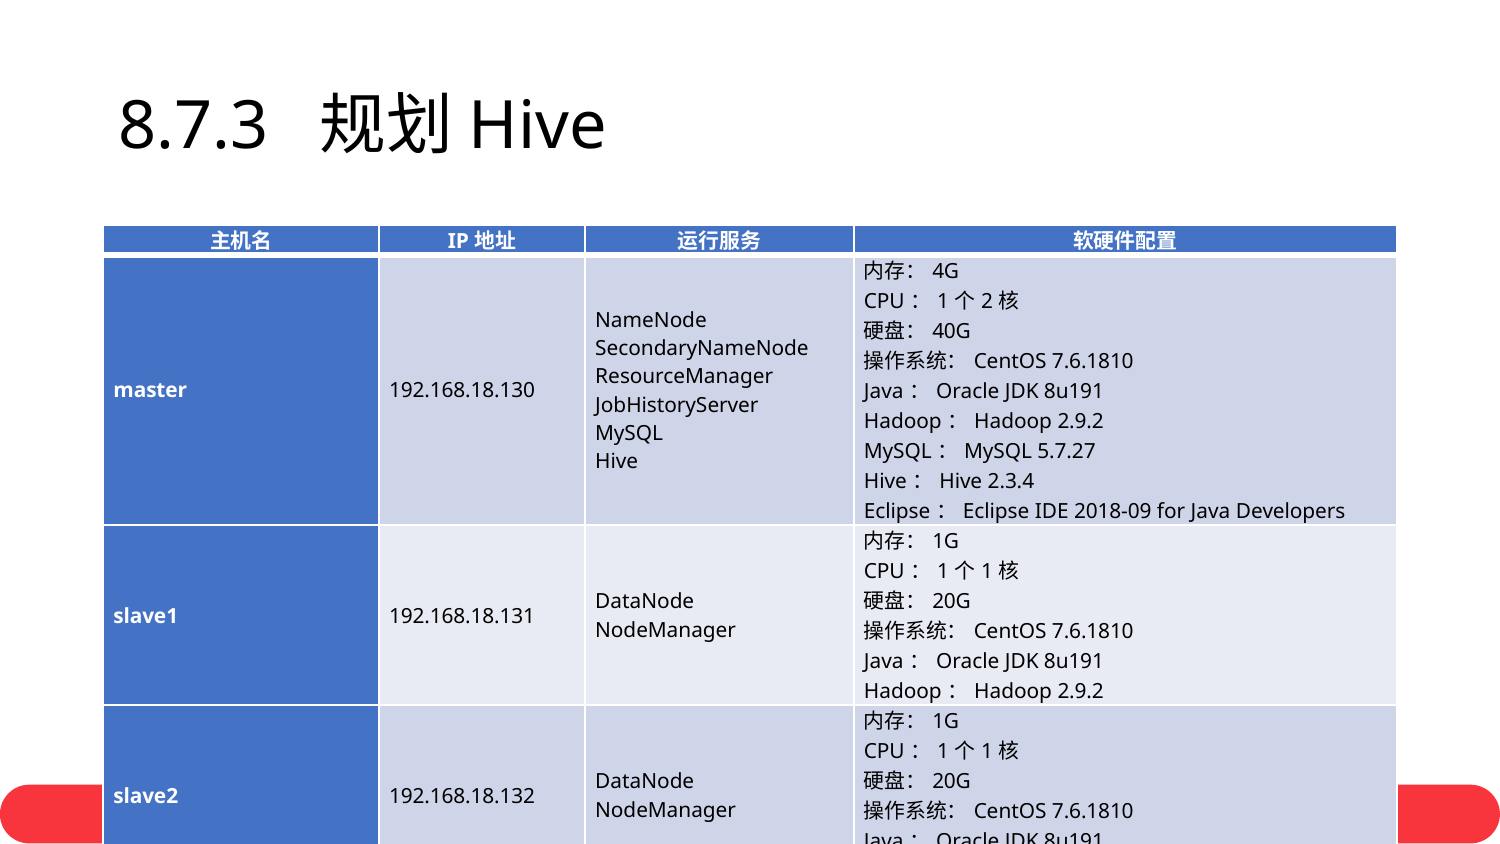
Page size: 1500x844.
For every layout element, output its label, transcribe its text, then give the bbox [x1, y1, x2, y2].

table_cell 192.168.18.131 [380, 526, 584, 704]
table_cell 192.168.18.132 [380, 706, 584, 844]
table_cell 192.168.18.130 [380, 258, 584, 524]
table_cell slave2 [104, 706, 378, 844]
table_cell 内存：1G CPU：1个1核 硬盘：20G 操作系统：CentOS 7.6.1810 Java：Oracle JDK 8u191 Hadoop：Hadoop 2.9.2 [855, 706, 1396, 844]
table_cell 内存：4G CPU：1个2核 硬盘：40G 操作系统：CentOS 7.6.1810 Java：Oracle JDK 8u191 Hadoop：Hadoop 2.9.2 MySQL：MySQL 5.7.27 Hive：Hive 2.3.4 Eclipse：Eclipse IDE 2018-09 for Java Developers [855, 258, 1396, 524]
table_cell 内存：1G CPU：1个1核 硬盘：20G 操作系统：CentOS 7.6.1810 Java：Oracle JDK 8u191 Hadoop：Hadoop 2.9.2 [855, 526, 1396, 704]
table_cell DataNode NodeManager [586, 706, 853, 844]
table_header 主机名 [104, 226, 378, 252]
table_cell slave1 [104, 526, 378, 704]
table_cell NameNode SecondaryNameNode ResourceManager JobHistoryServer MySQL Hive [586, 258, 853, 524]
table_cell master [104, 258, 378, 524]
title 8.7.3 规划Hive [103, 44, 1397, 208]
table_cell DataNode NodeManager [586, 526, 853, 704]
table_header 软硬件配置 [855, 226, 1396, 252]
table_header 运行服务 [586, 226, 853, 252]
table_header IP地址 [380, 226, 584, 252]
